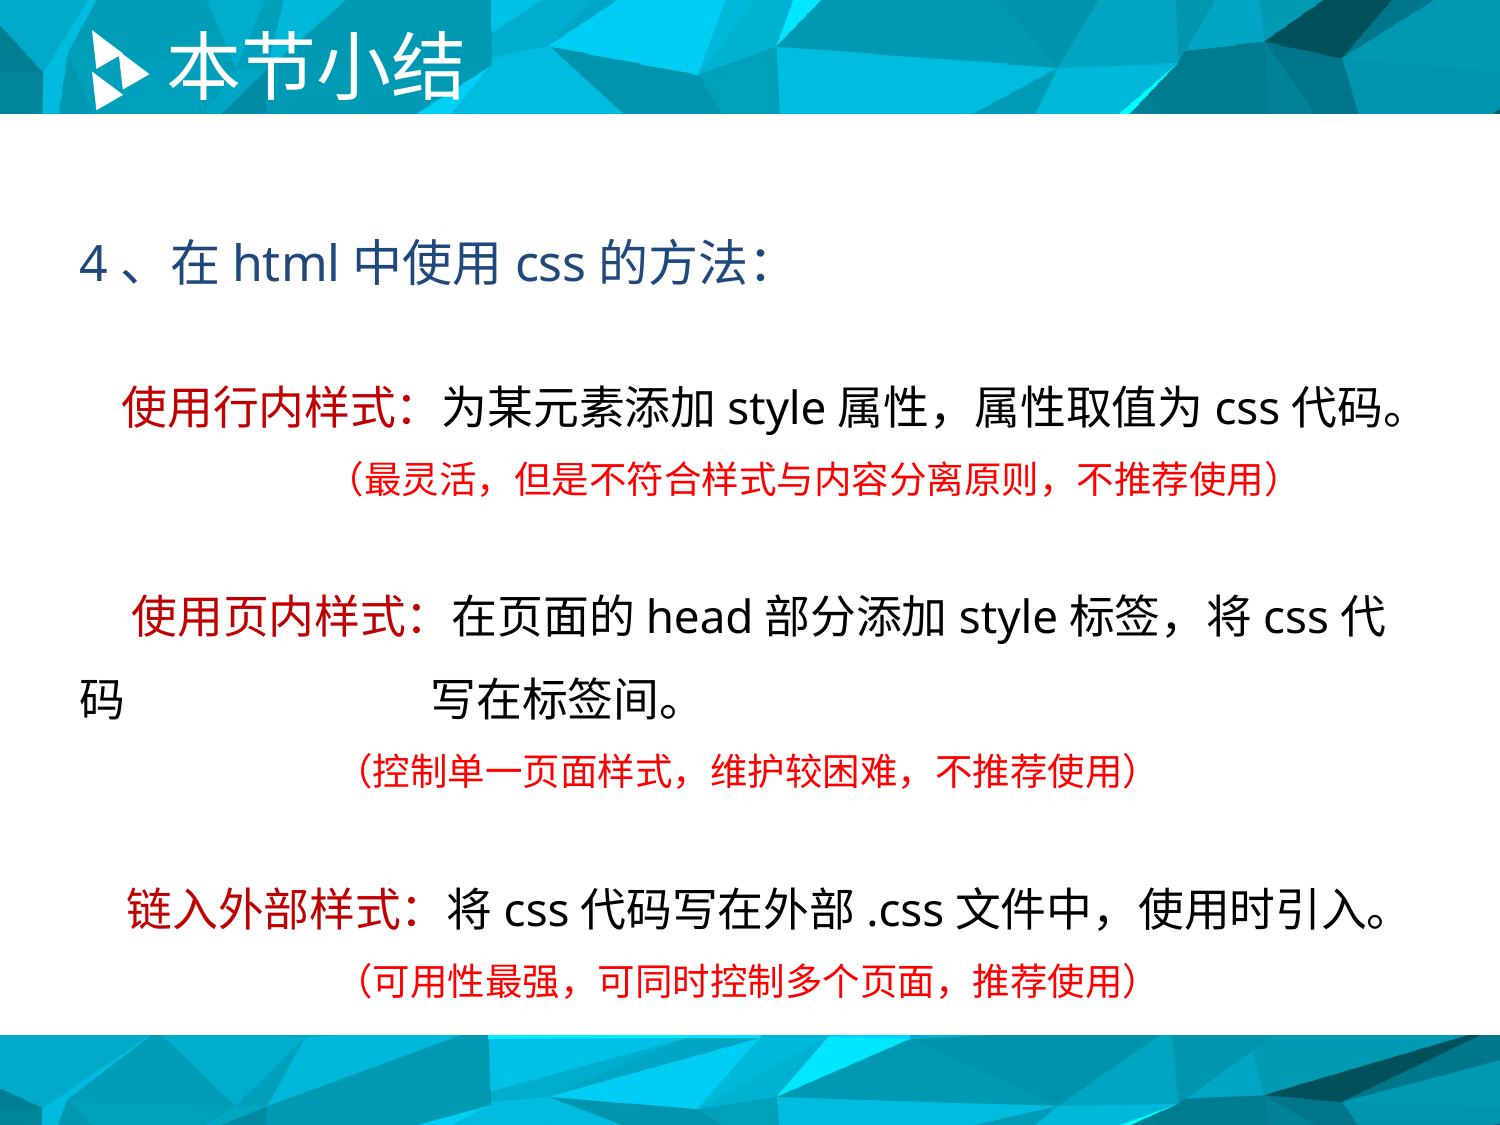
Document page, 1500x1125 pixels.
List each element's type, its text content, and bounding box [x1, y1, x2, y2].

picture [0, 0, 1500, 114]
text_box 4、在html中使用css的方法： 使用行内样式：为某元素添加style属性，属性取值为css代码。 （最灵活，但是不符合样式与内容分离原则，不推荐使用） 使用页内样式：在页面的head部分添加style标签，将css代码 写在标签间。 （控制单一页面样式，维护较困难，不推荐使用） 链入外部样式：将css代码写在外部.css文件中，使用时引入。 （可用性最强，可同时控制多个页面，推荐使用） [64, 193, 1427, 1011]
text_box 本节小结 [151, 11, 1446, 115]
picture [0, 1035, 1500, 1125]
